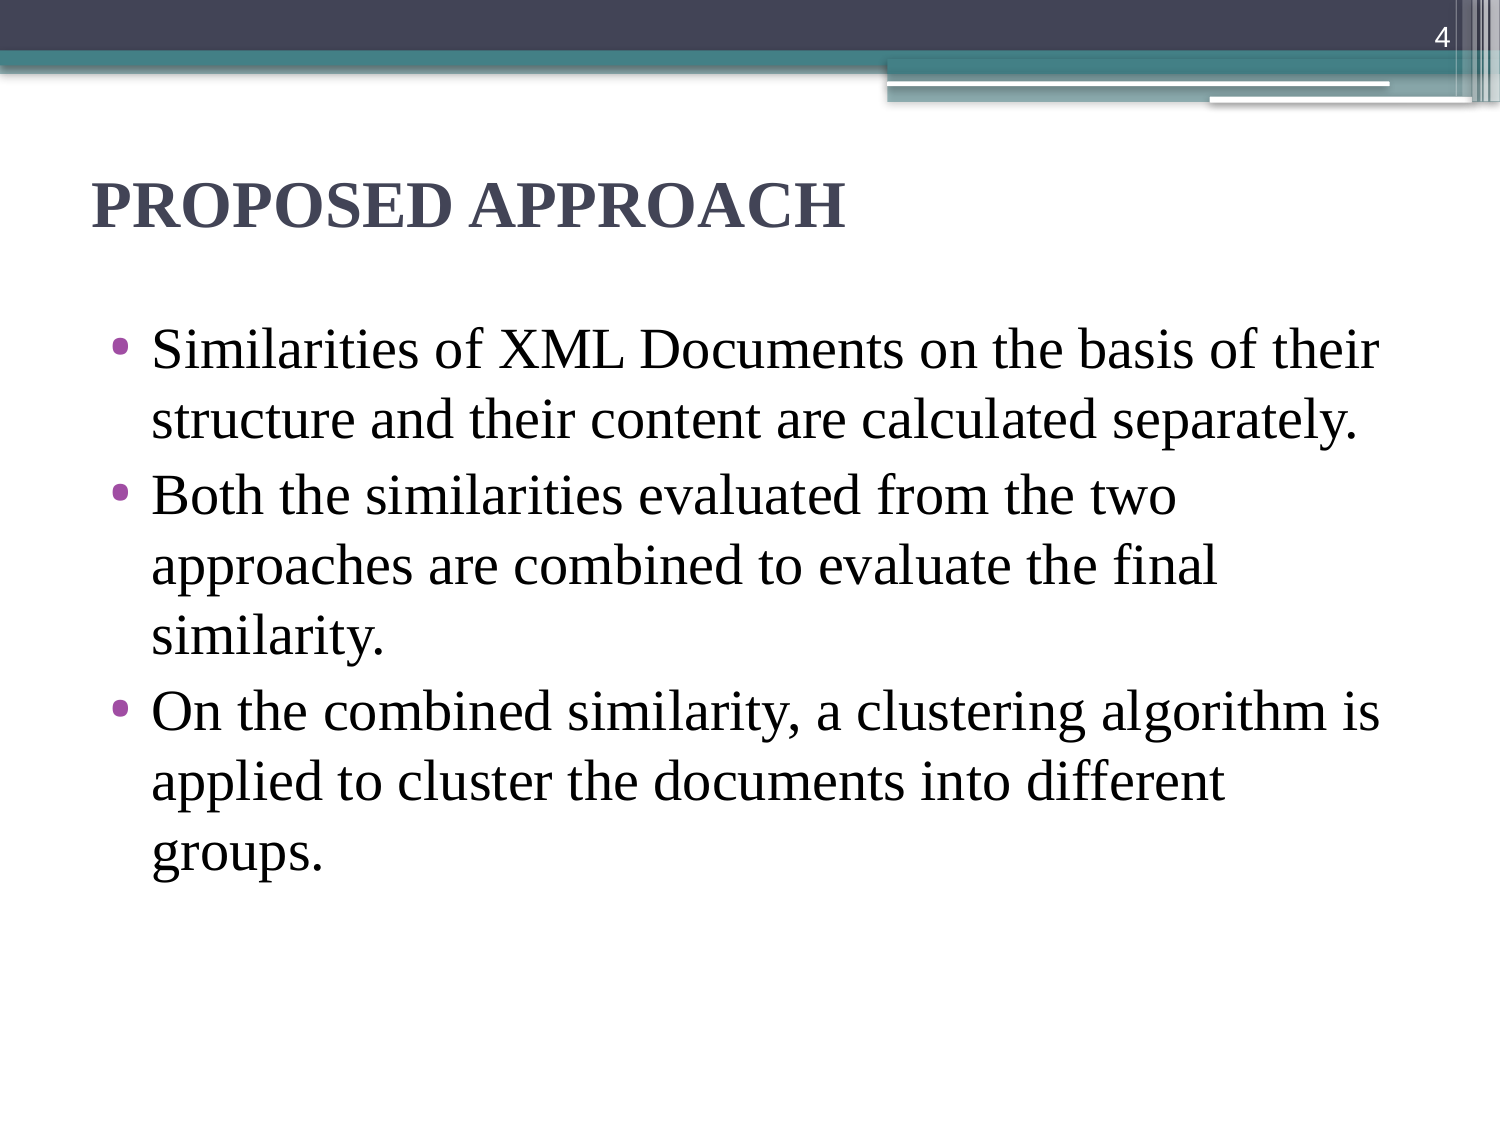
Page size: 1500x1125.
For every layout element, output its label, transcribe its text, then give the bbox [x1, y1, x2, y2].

slide_number 4 [1340, 0, 1466, 61]
title PROPOSED APPROACH [76, 113, 1427, 289]
list Similarities of XML Documents on the basis of their structure and their content are calculated separately. Both the similarities evaluated from the two approaches are combined to evaluate the final similarity. On the combined similarity, a clustering algorithm is applied to cluster the documents into different groups. [76, 302, 1427, 1013]
